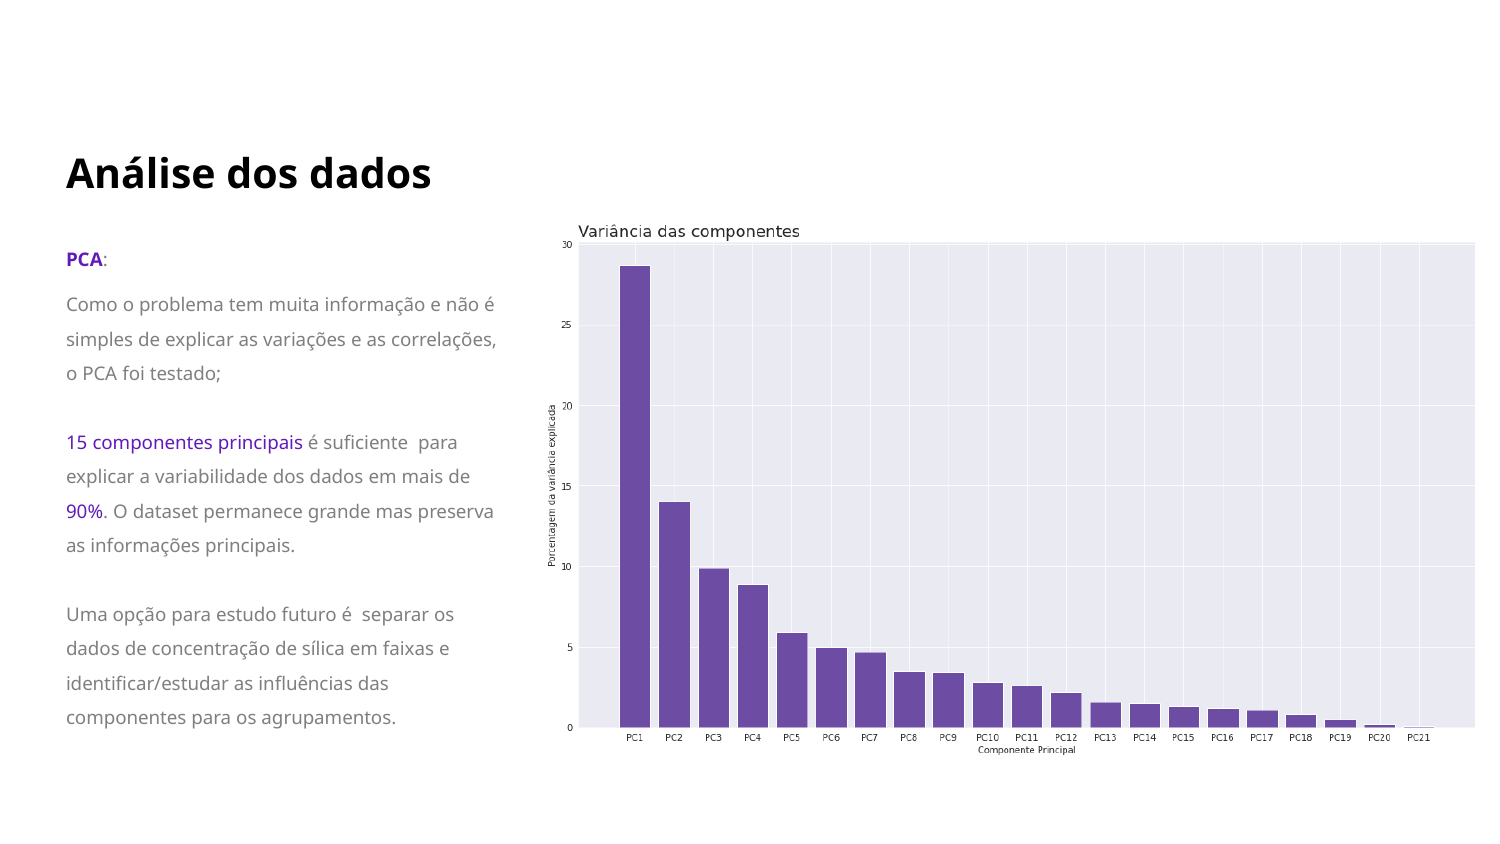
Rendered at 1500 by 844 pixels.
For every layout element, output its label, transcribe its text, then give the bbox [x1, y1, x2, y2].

list PCA: Como o problema tem muita informação e não é simples de explicar as variações e as correlações, o PCA foi testado; 15 componentes principais é suficiente para explicar a variabilidade dos dados em mais de 90%. O dataset permanece grande mas preserva as informações principais. Uma opção para estudo futuro é separar os dados de concentração de sílica em faixas e identificar/estudar as influências das componentes para os agrupamentos. [51, 227, 512, 750]
picture [541, 216, 1481, 761]
title Análise dos dados [51, 91, 512, 216]
